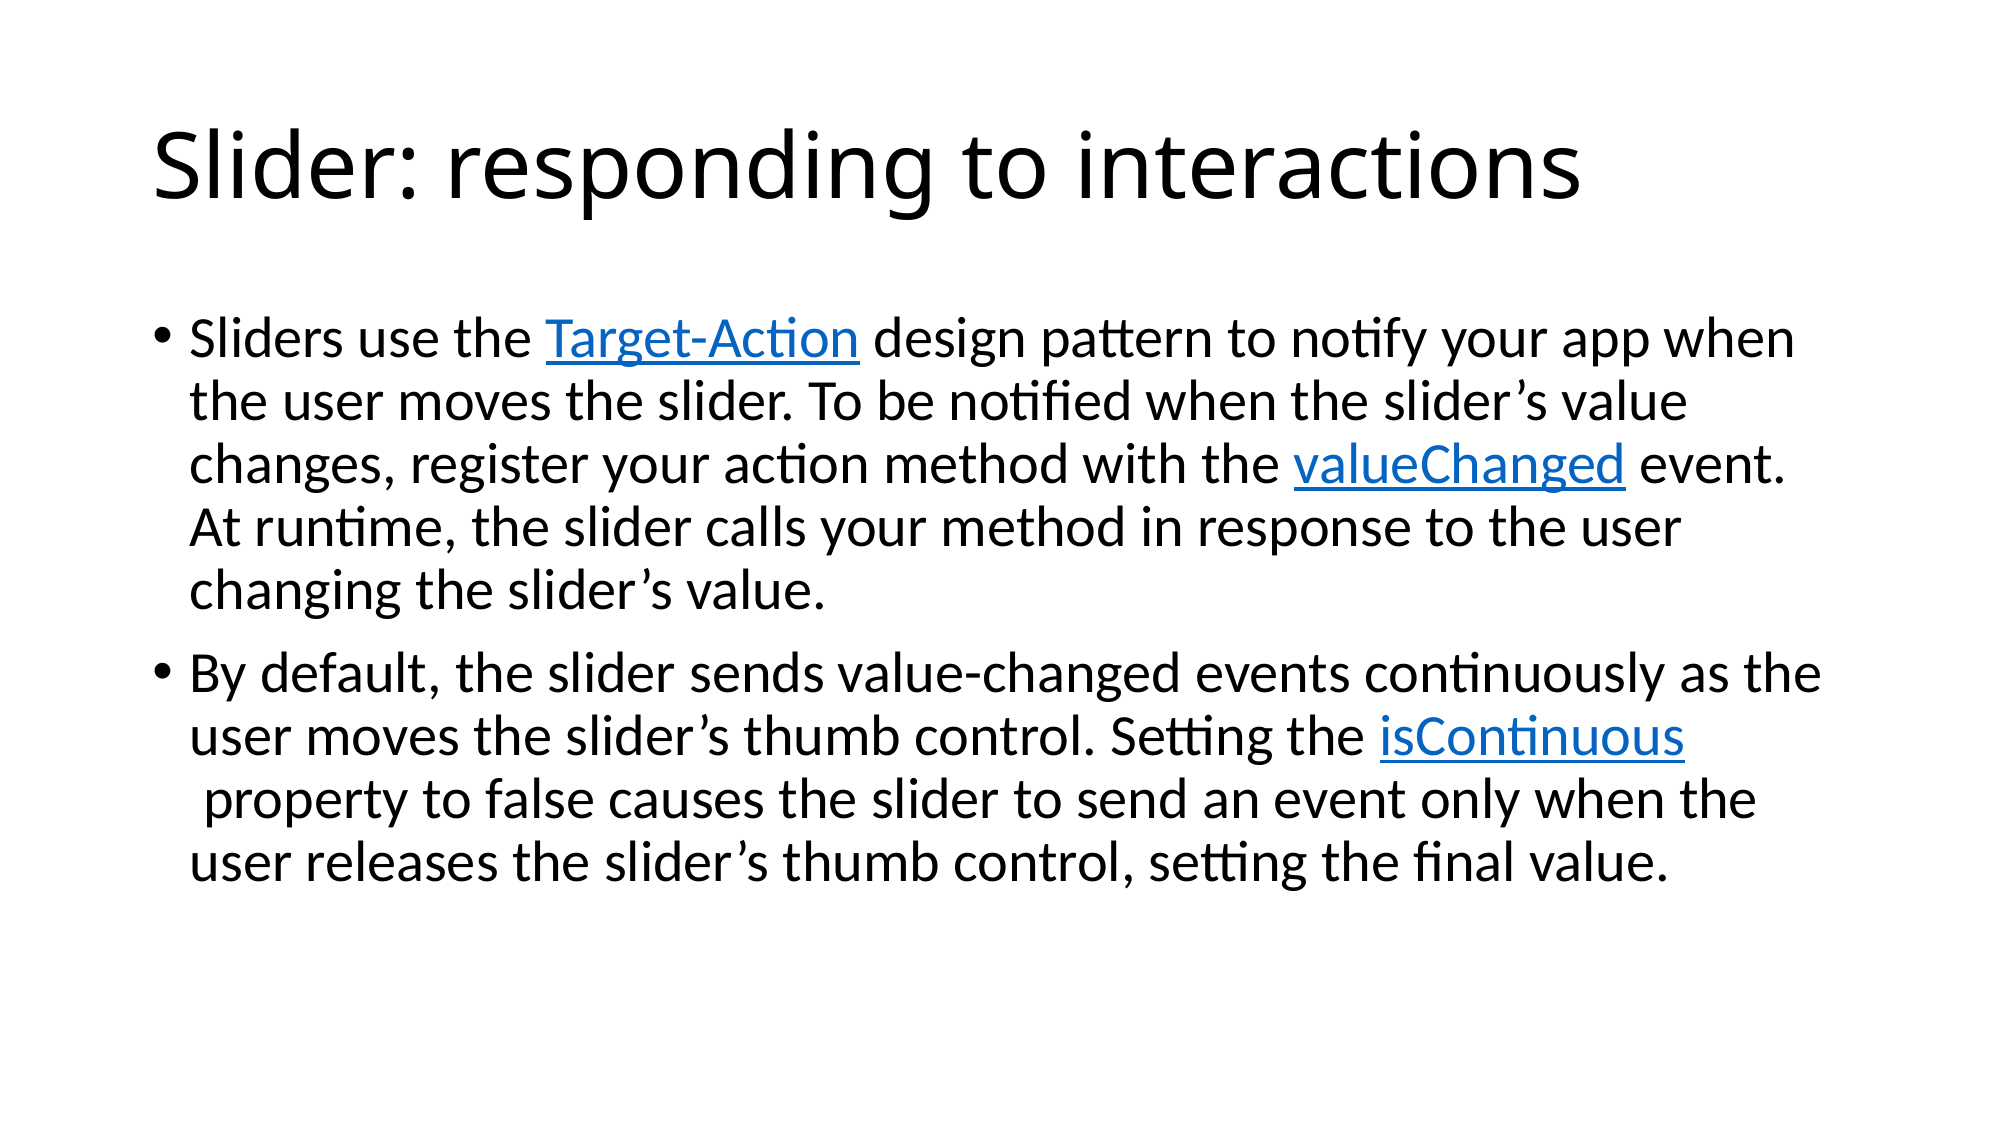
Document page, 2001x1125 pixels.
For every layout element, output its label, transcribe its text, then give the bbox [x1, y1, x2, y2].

title Slider: responding to interactions [137, 59, 1863, 278]
list Sliders use the Target-Action design pattern to notify your app when the user moves the slider. To be notified when the slider’s value changes, register your action method with the valueChanged event. At runtime, the slider calls your method in response to the user changing the slider’s value. By default, the slider sends value-changed events continuously as the user moves the slider’s thumb control. Setting the isContinuous property to false causes the slider to send an event only when the user releases the slider’s thumb control, setting the final value. [137, 299, 1863, 1014]
